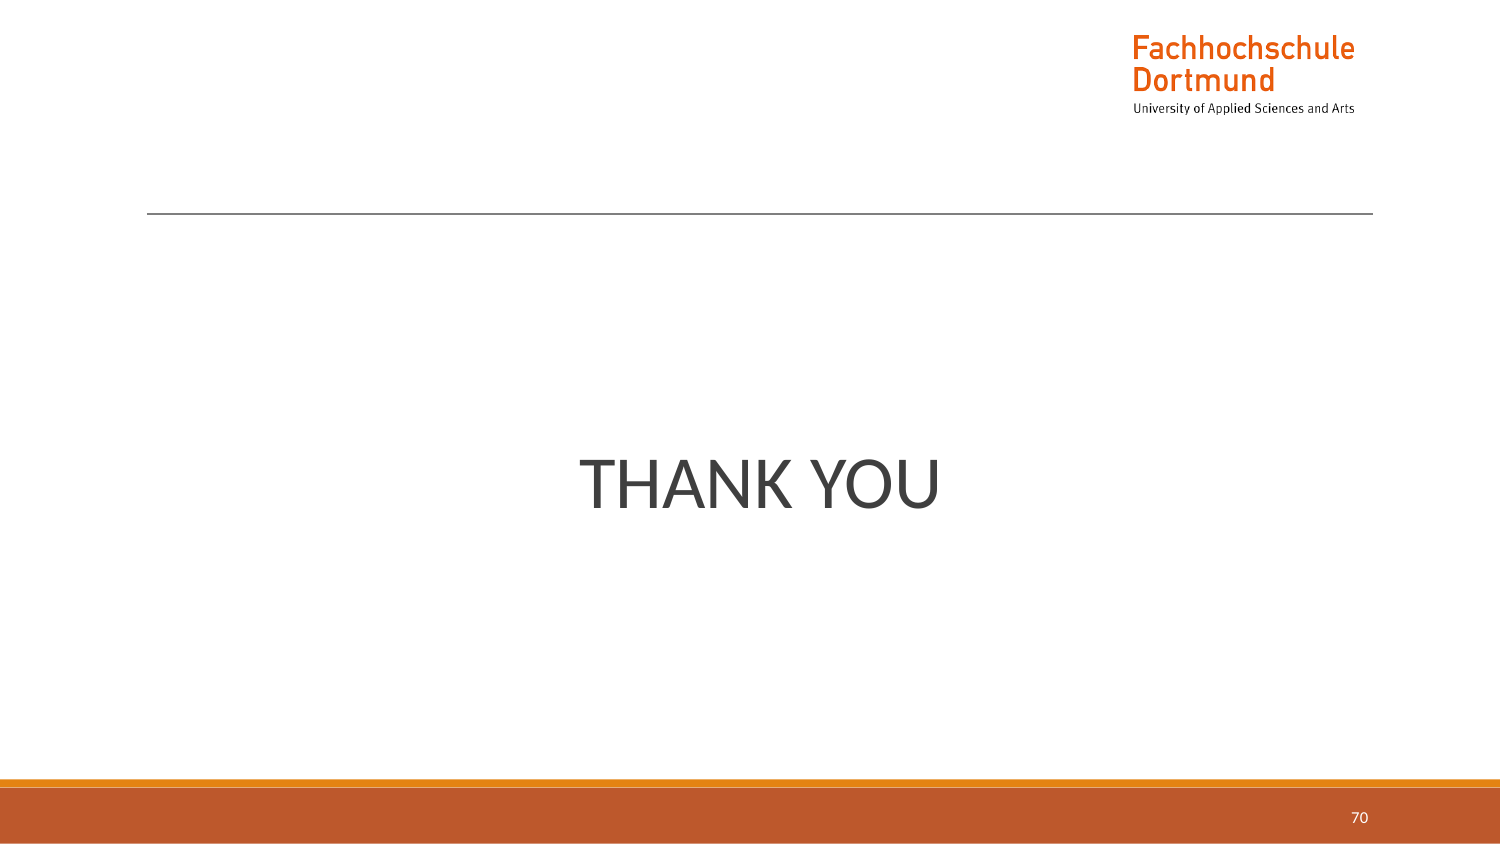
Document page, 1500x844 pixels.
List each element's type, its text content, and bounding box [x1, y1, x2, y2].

slide_number 70 [1218, 794, 1380, 840]
picture [1133, 34, 1355, 115]
title THANK YOU [141, 351, 1380, 530]
